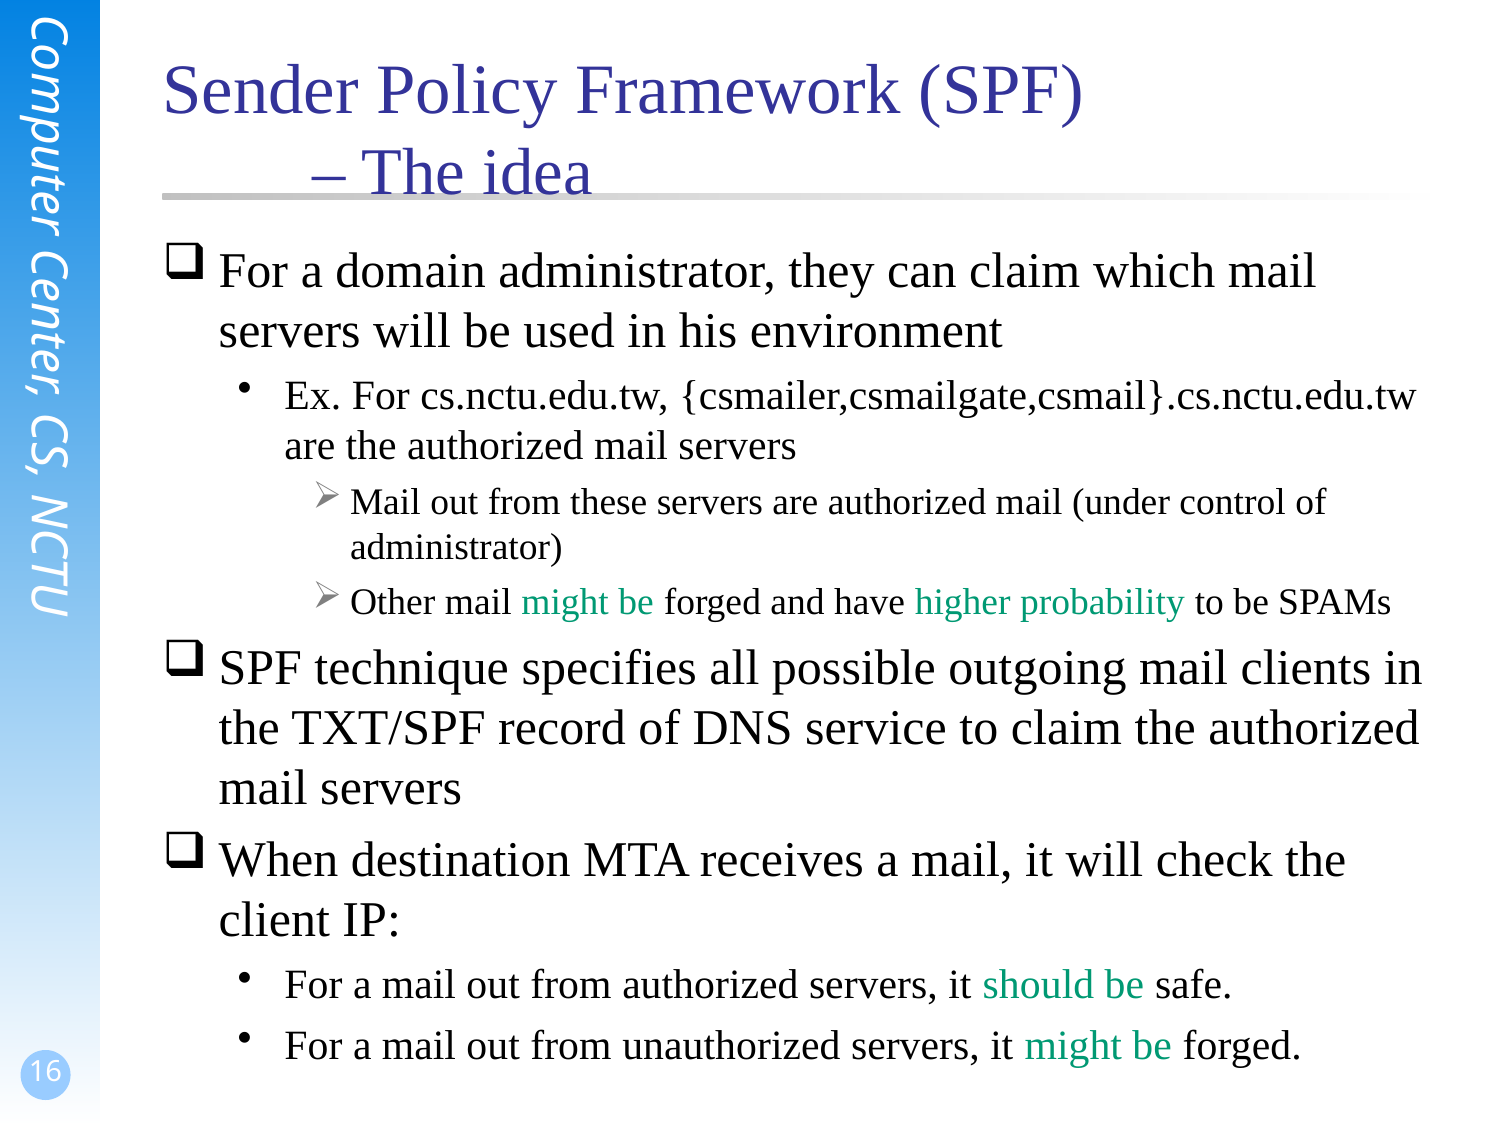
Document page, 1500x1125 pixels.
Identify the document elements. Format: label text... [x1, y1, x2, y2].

list For a domain administrator, they can claim which mail servers will be used in his environment Ex. For cs.nctu.edu.tw, {csmailer,csmailgate,csmail}.cs.nctu.edu.tw are the authorized mail servers Mail out from these servers are authorized mail (under control of administrator) Other mail might be forged and have higher probability to be SPAMs SPF technique specifies all possible outgoing mail clients in the TXT/SPF record of DNS service to claim the authorized mail servers When destination MTA receives a mail, it will check the client IP: For a mail out from authorized servers, it should be safe. For a mail out from unauthorized servers, it might be forged. [162, 237, 1438, 1100]
title Sender Policy Framework (SPF) – The idea [162, 42, 1438, 231]
